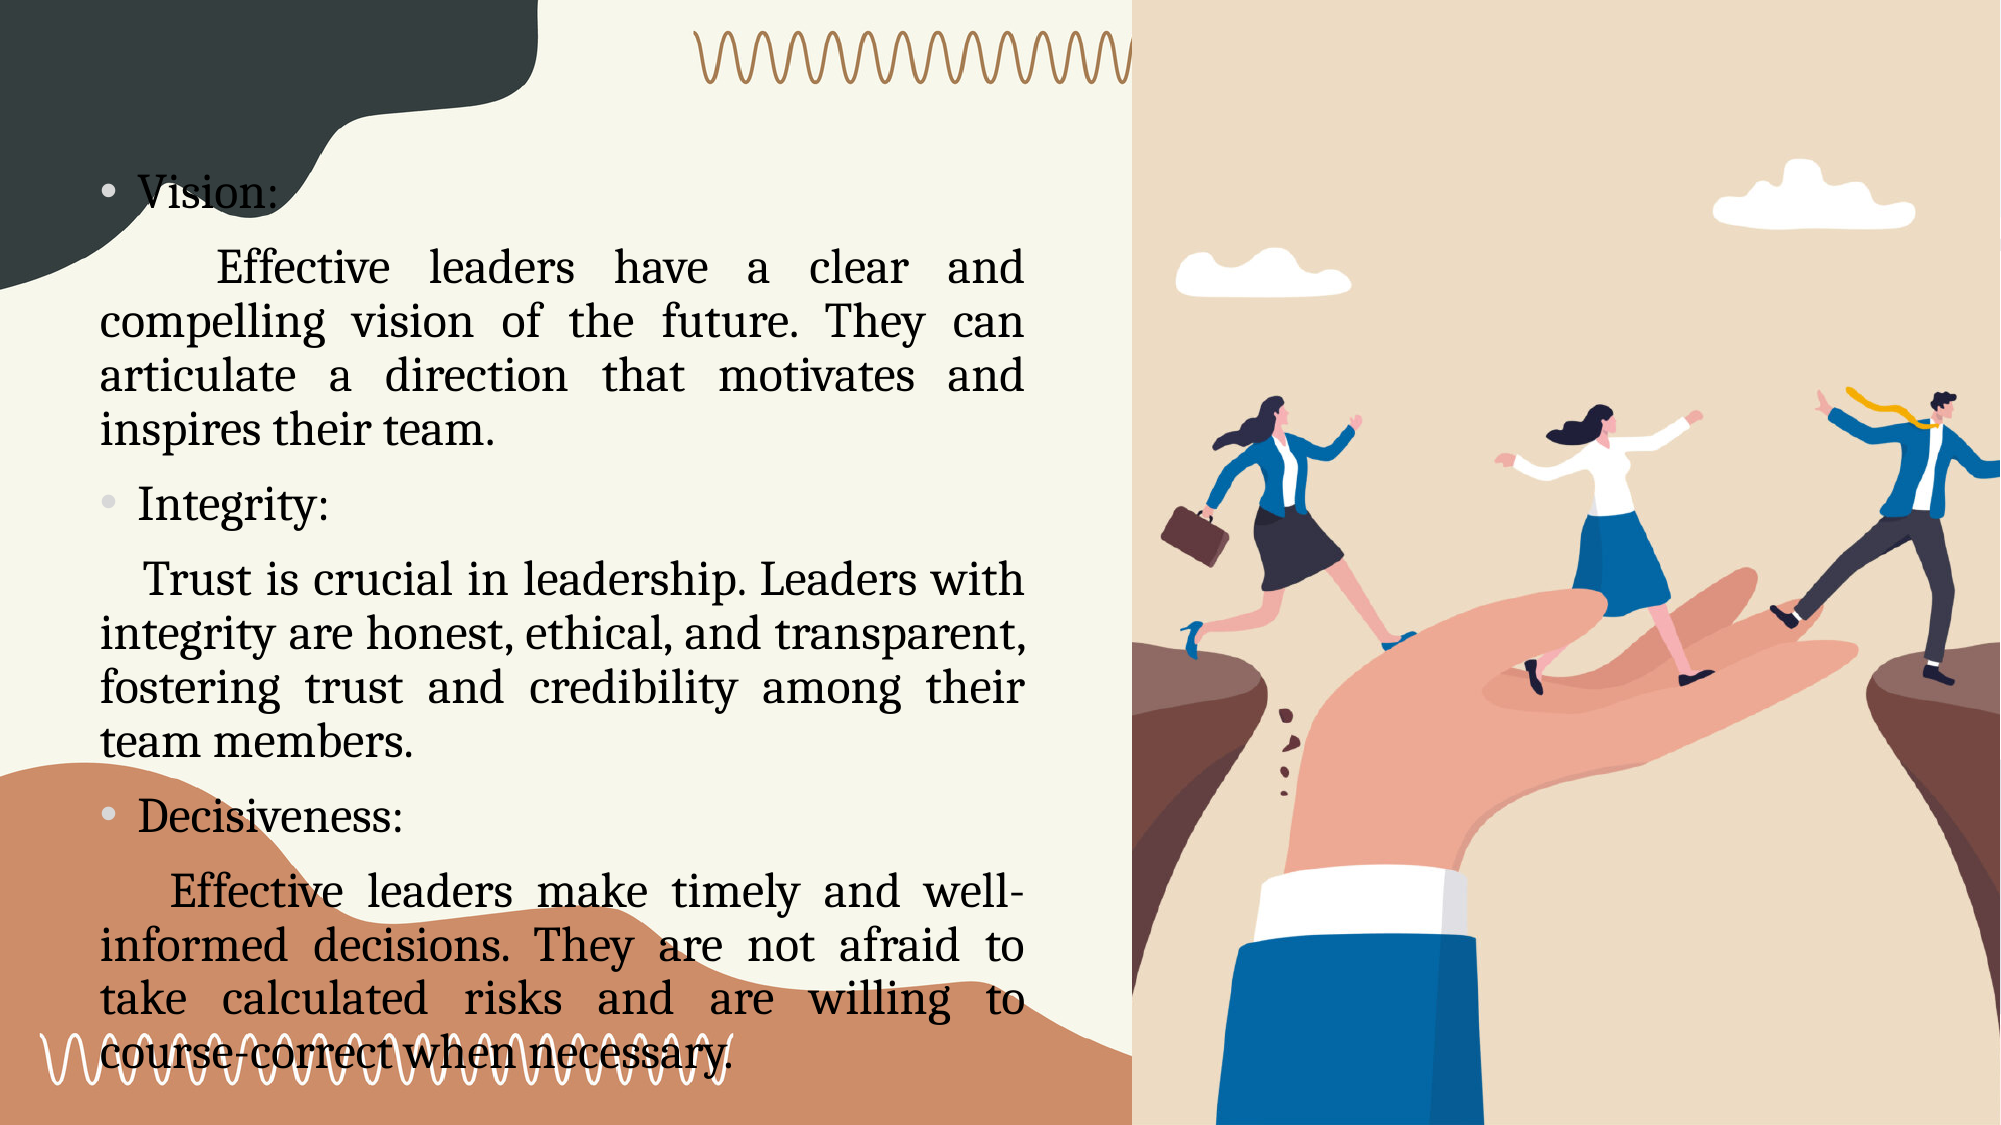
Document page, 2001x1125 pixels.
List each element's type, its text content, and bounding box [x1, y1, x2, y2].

picture [0, 0, 2001, 1125]
list Vision: Effective leaders have a clear and compelling vision of the future. They can articulate a direction that motivates and inspires their team. Integrity: Trust is crucial in leadership. Leaders with integrity are honest, ethical, and transparent, fostering trust and credibility among their team members. Decisiveness: Effective leaders make timely and well-informed decisions. They are not afraid to take calculated risks and are willing to course-correct when necessary. [91, 157, 1034, 1075]
